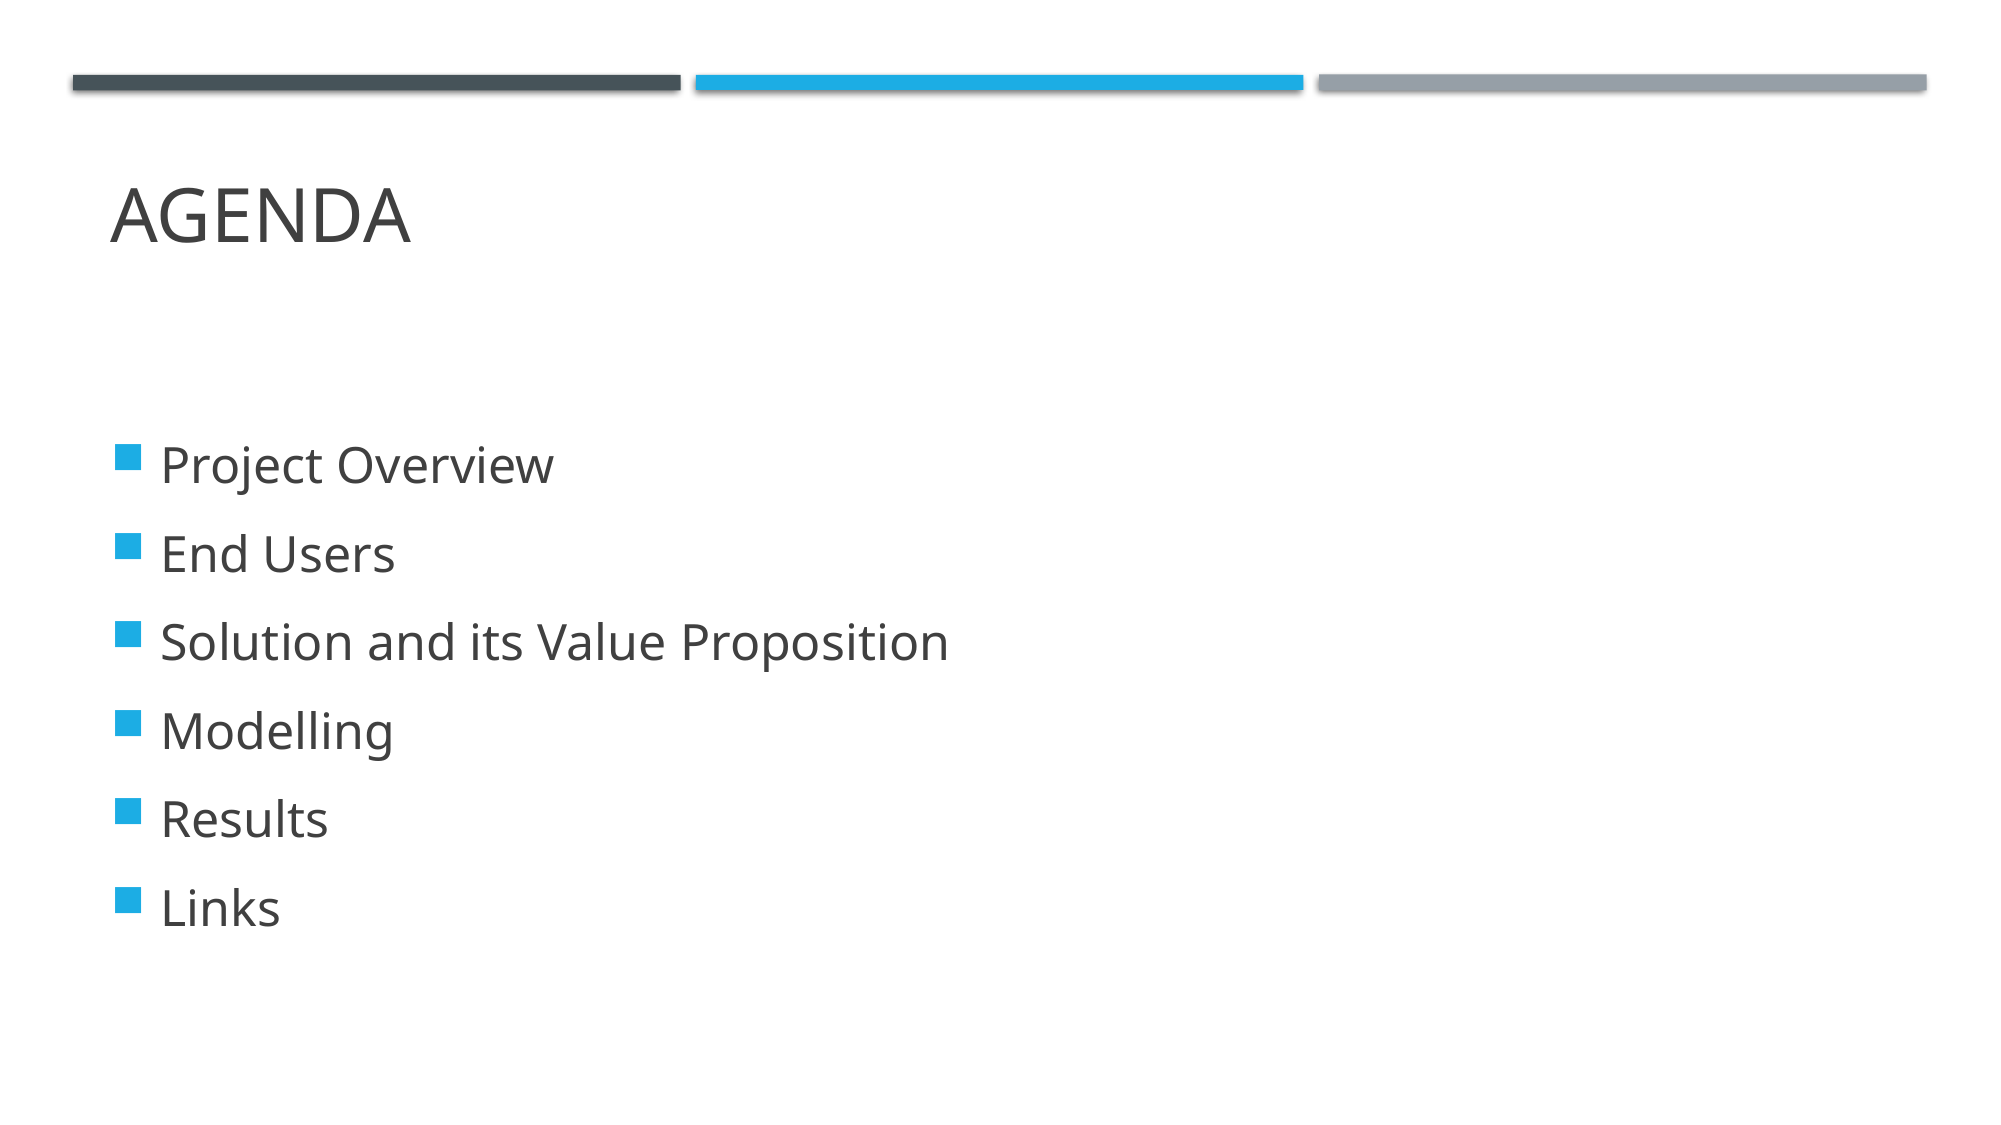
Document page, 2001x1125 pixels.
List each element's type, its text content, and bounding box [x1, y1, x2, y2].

list Project Overview End Users Solution and its Value Proposition Modelling Results Links [95, 383, 1905, 981]
title AGENDA [95, 115, 1905, 311]
